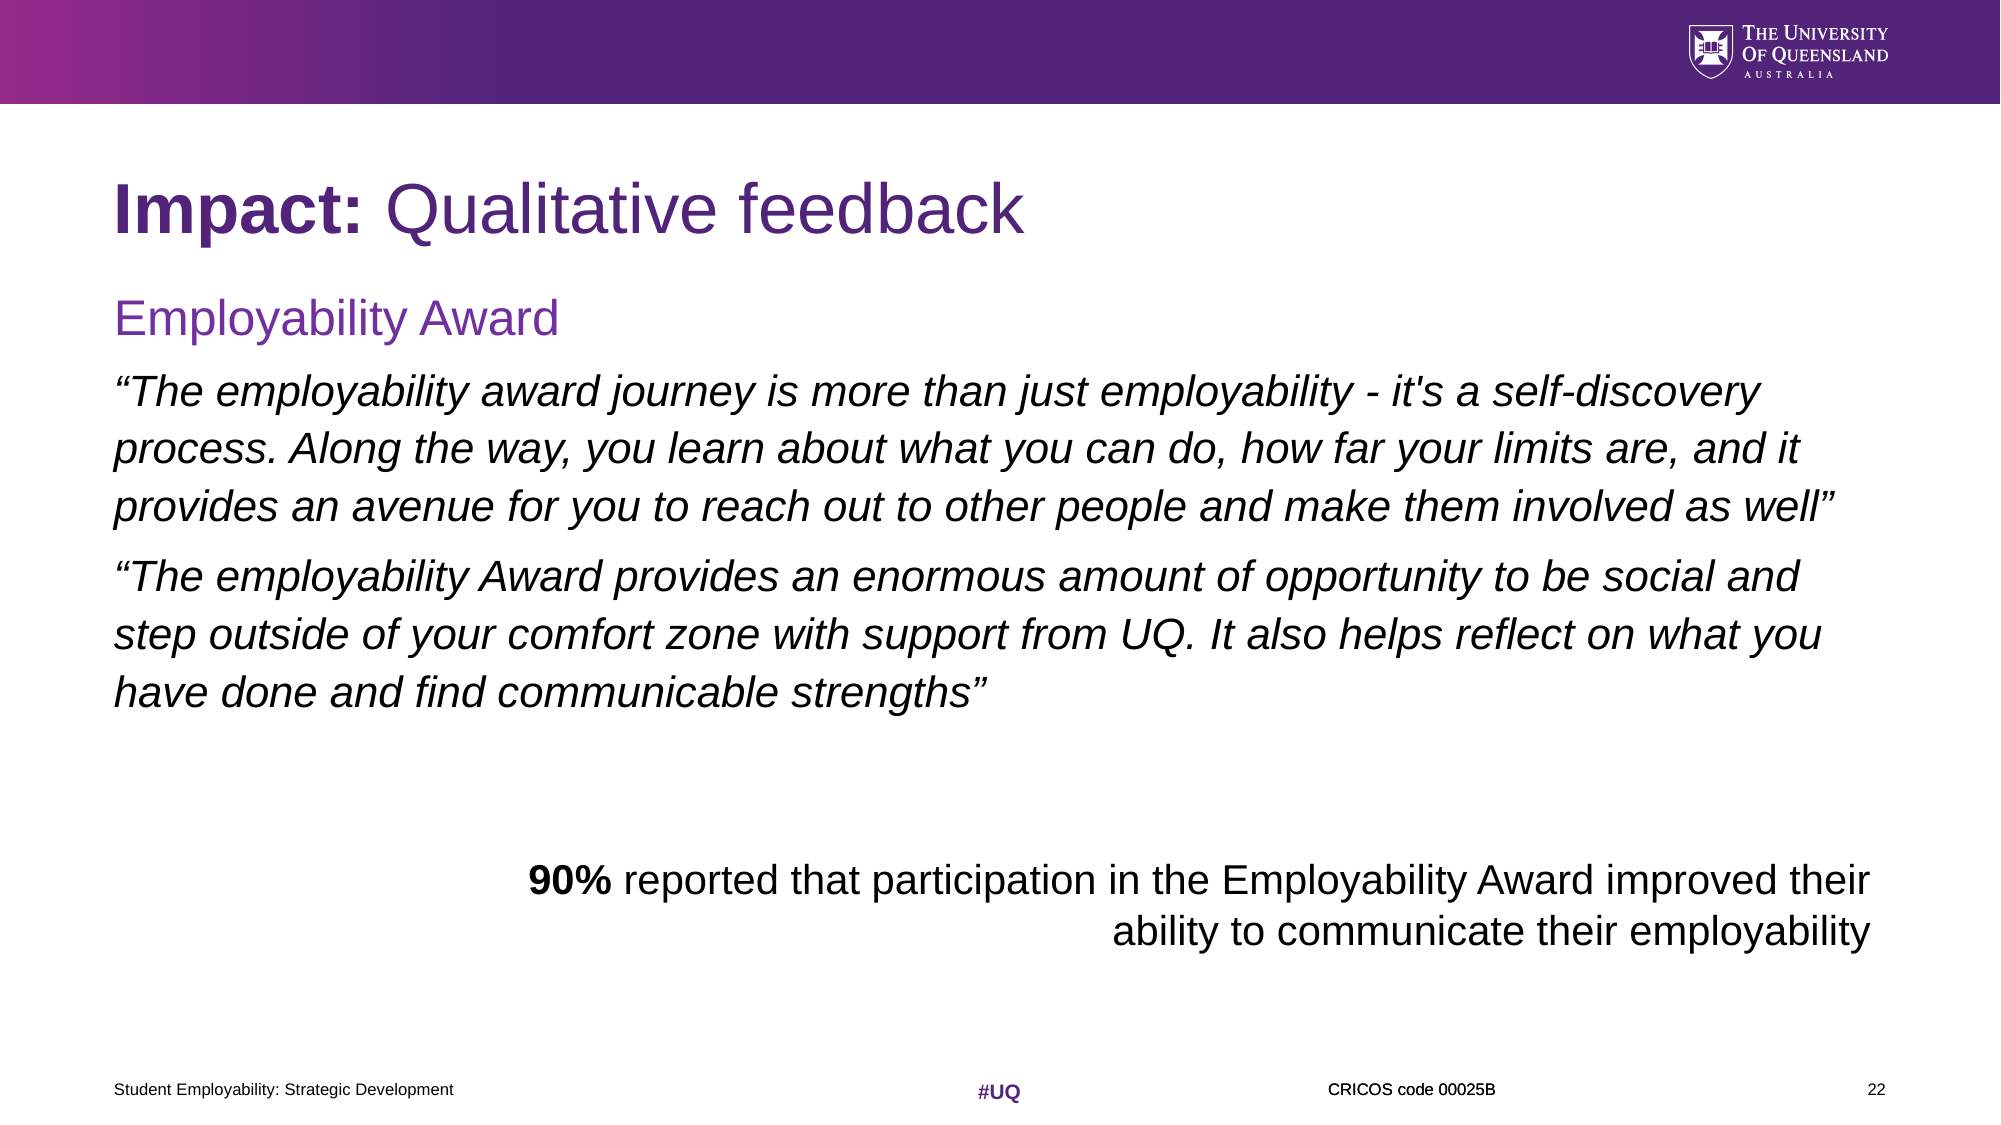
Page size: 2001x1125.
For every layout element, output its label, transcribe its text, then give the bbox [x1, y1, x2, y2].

title Impact: Qualitative feedback [114, 172, 1886, 250]
text_box 90% reported that participation in the Employability Award improved their ability to communicate their employability [480, 845, 1886, 961]
list Employability Award “The employability award journey is more than just employability - it's a self-discovery process. Along the way, you learn about what you can do, how far your limits are, and it provides an avenue for you to reach out to other people and make them involved as well” “The employability Award provides an enormous amount of opportunity to be social and step outside of your comfort zone with support from UQ. It also helps reflect on what you have done and find communicable strengths” [114, 278, 1886, 740]
picture [1689, 25, 1888, 79]
slide_number 22 [1838, 1069, 1886, 1109]
list #UQ [721, 1070, 1278, 1110]
footer Student Employability: Strategic Development [114, 1069, 666, 1109]
